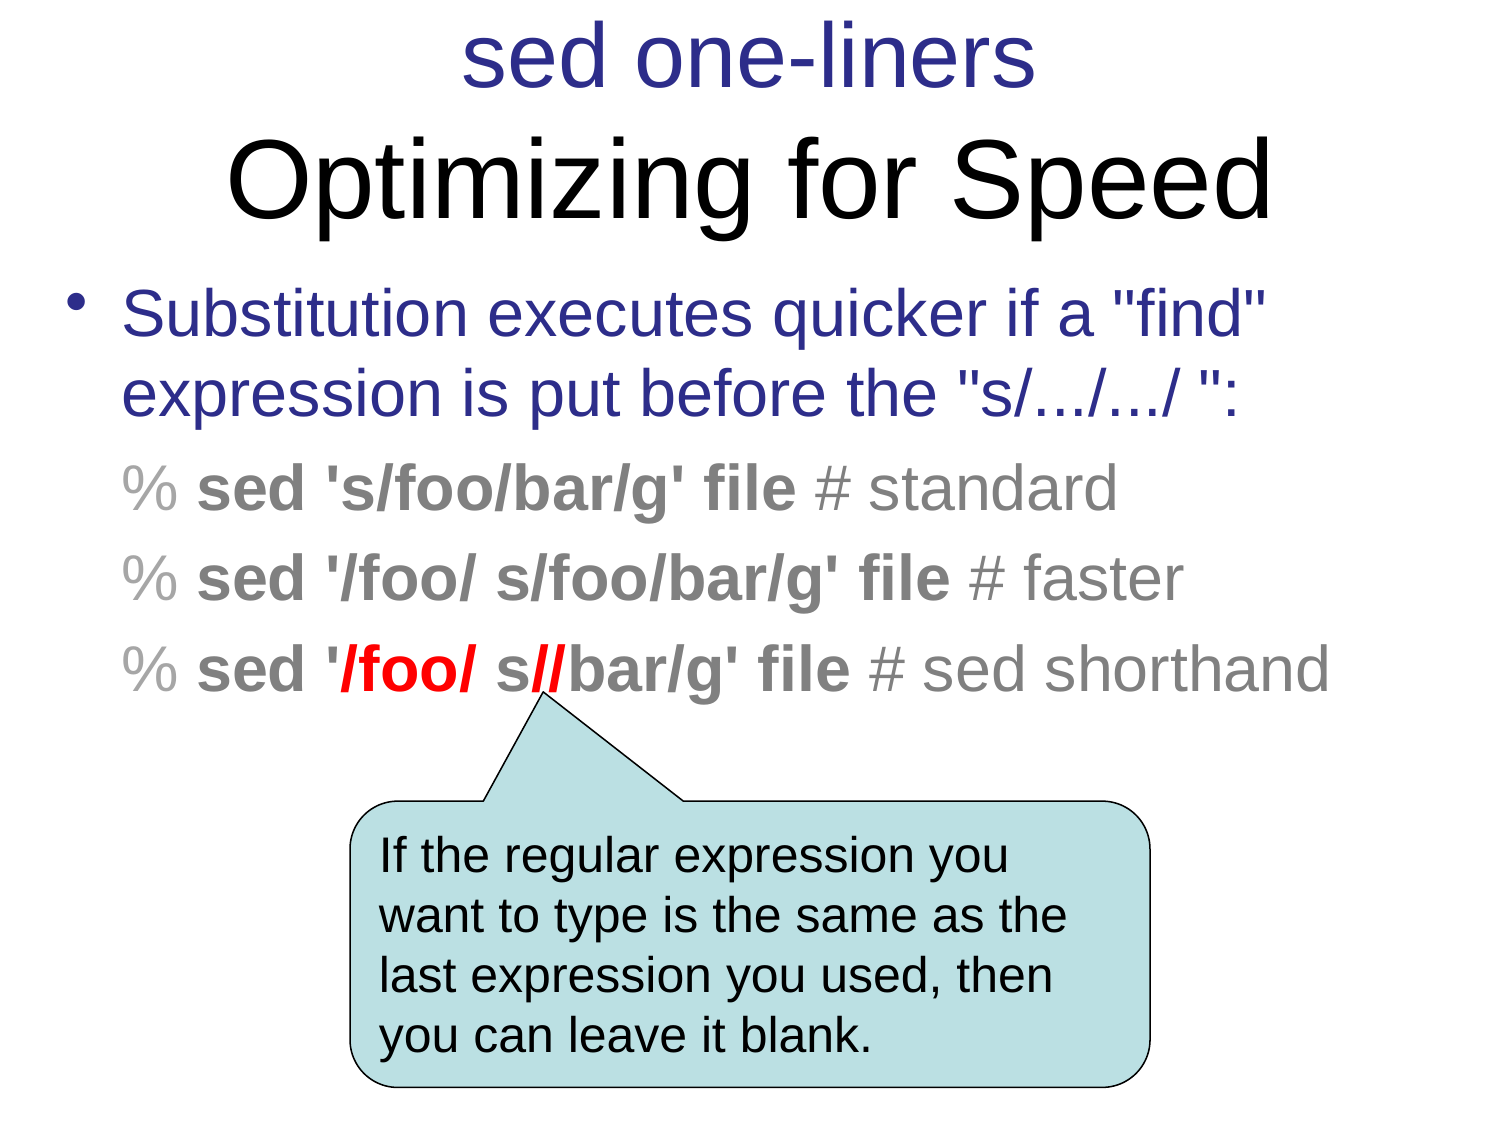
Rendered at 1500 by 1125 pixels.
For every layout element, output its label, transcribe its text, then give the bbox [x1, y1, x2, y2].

list Substitution executes quicker if a "find" expression is put before the "s/.../.../ ": % sed 's/foo/bar/g' file # standard % sed '/foo/ s/foo/bar/g' file # faster % sed '/foo/ s//bar/g' file # sed shorthand [49, 262, 1438, 1006]
text_box If the regular expression you want to type is the same as the last expression you used, then you can leave it blank. [350, 691, 1151, 1088]
title sed one-liners Optimizing for Speed [74, 24, 1426, 213]
